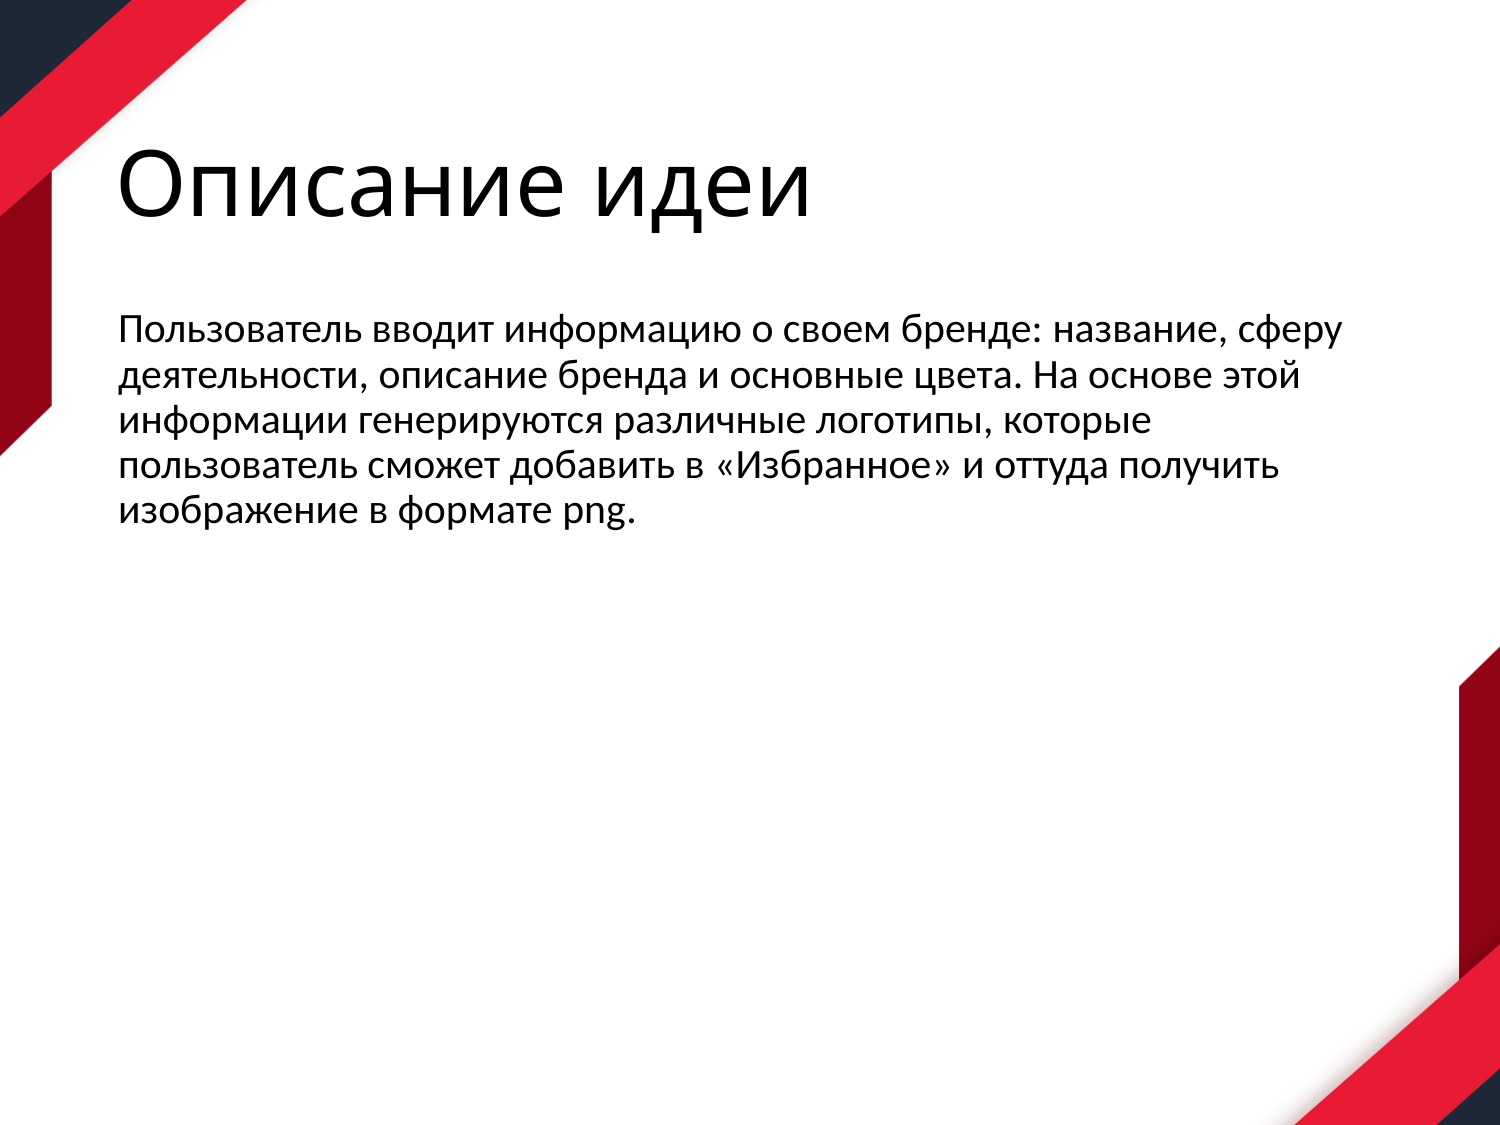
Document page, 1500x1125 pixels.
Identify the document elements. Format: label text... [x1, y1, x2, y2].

title Описание идеи [100, 78, 1395, 296]
list Пользователь вводит информацию о своем бренде: название, сферу деятельности, описание бренда и основные цвета. На основе этой информации генерируются различные логотипы, которые пользователь сможет добавить в «Избранное» и оттуда получить изображение в формате png. [103, 299, 1397, 1014]
picture [0, 0, 1500, 1125]
